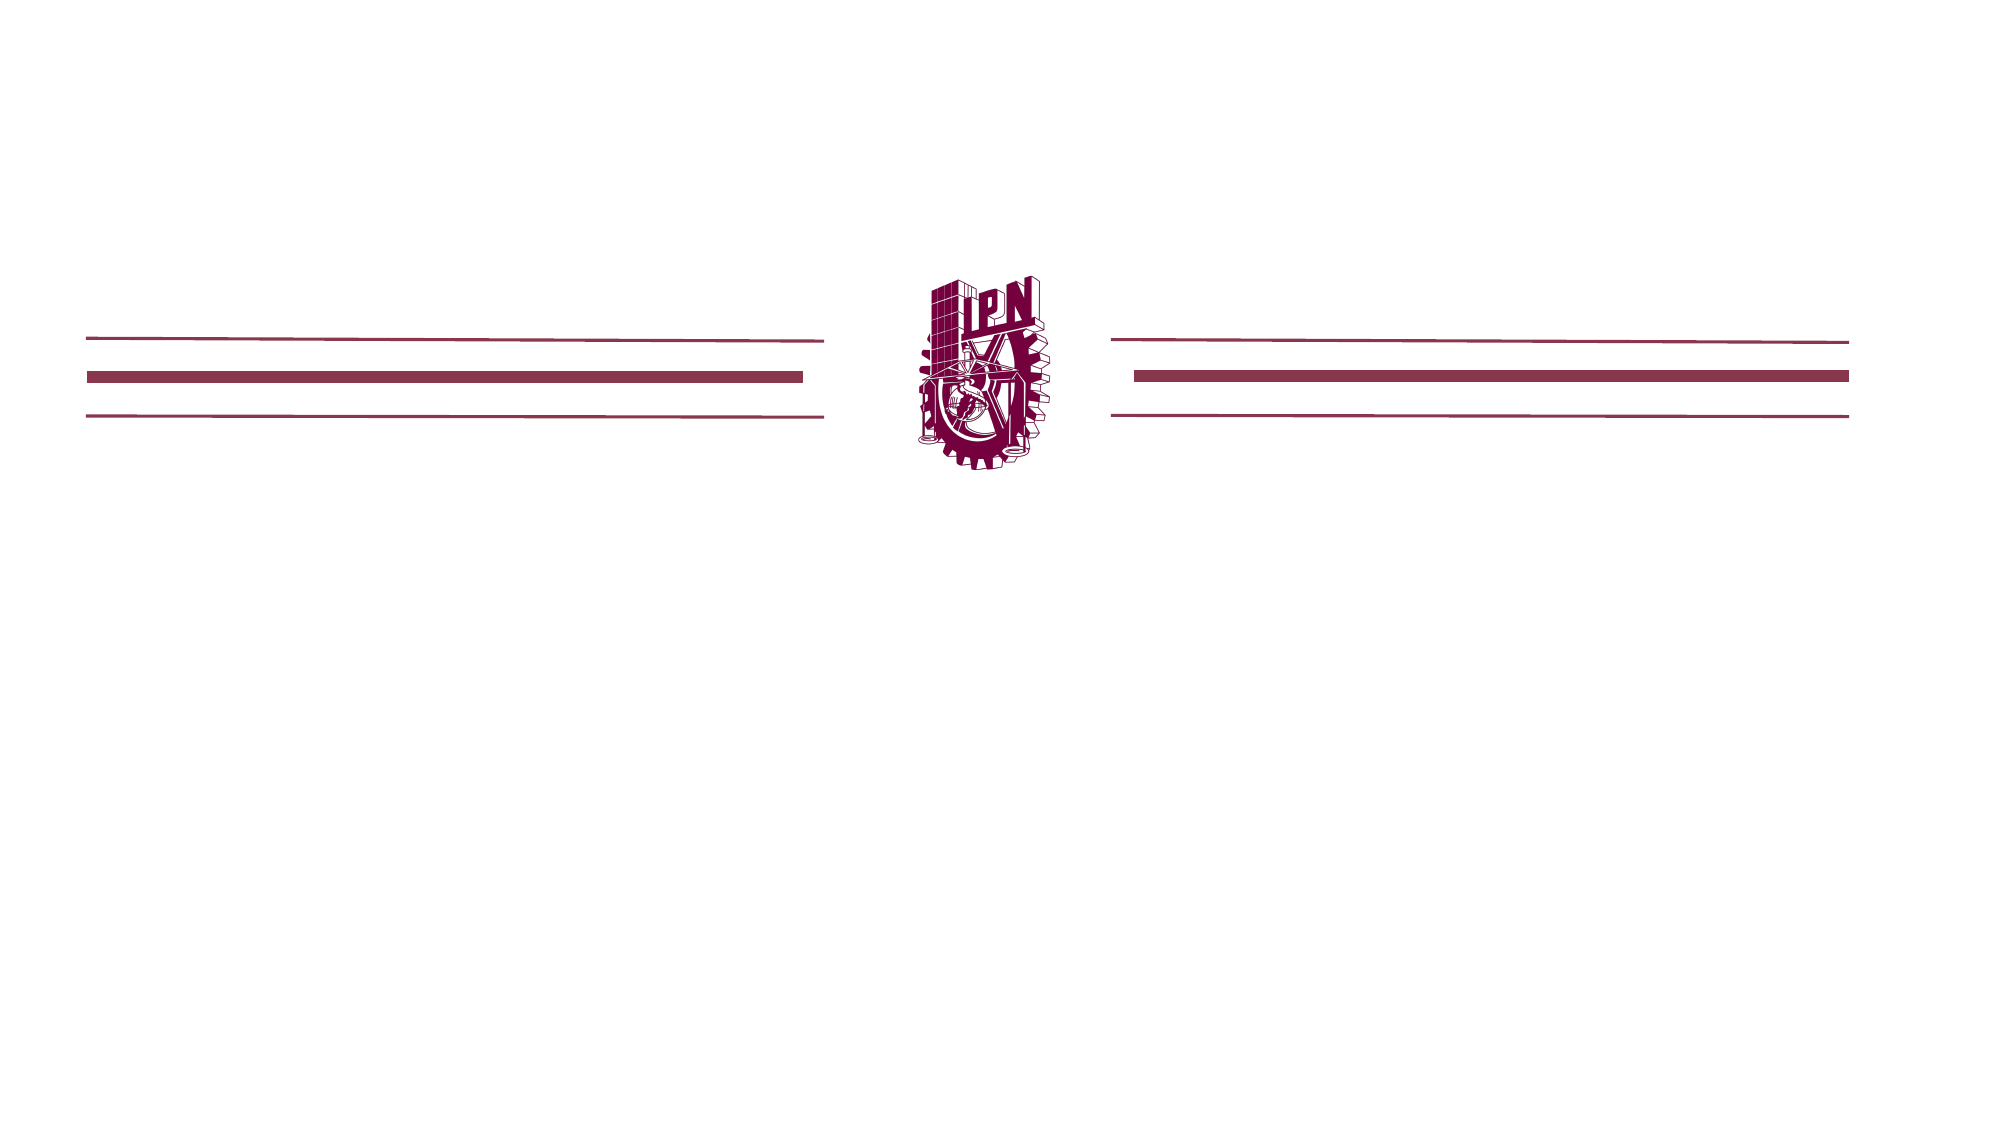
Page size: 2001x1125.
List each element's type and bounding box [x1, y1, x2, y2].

text_box [85, 261, 1850, 491]
